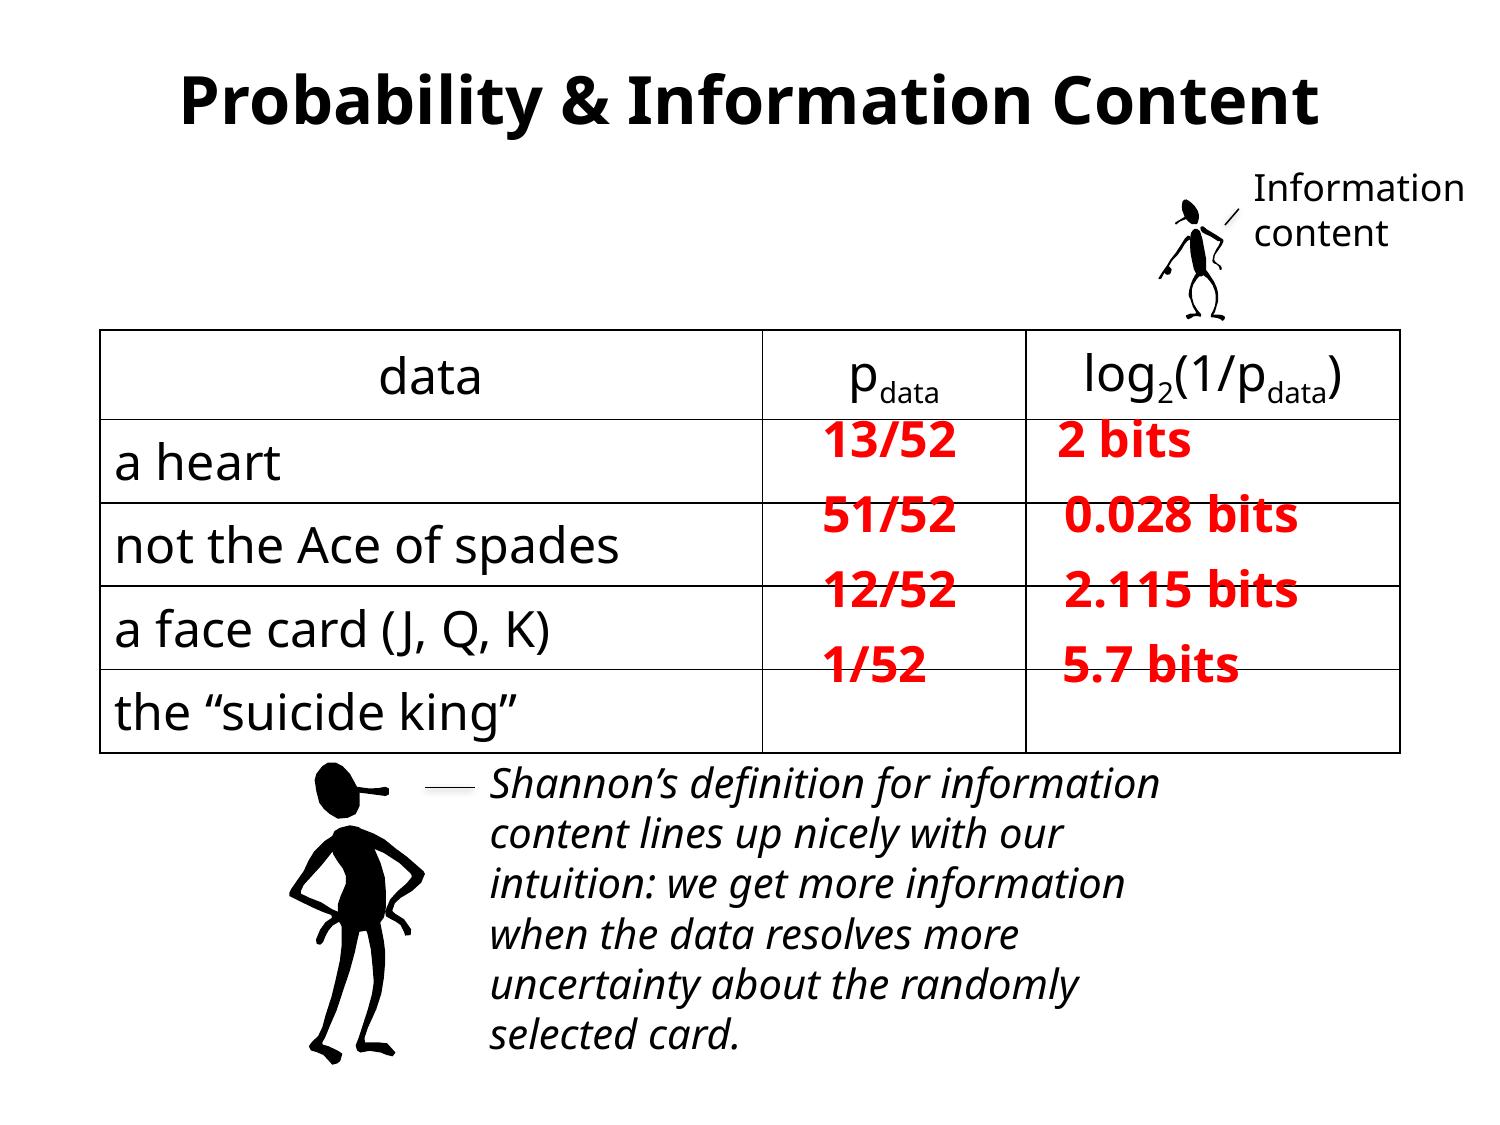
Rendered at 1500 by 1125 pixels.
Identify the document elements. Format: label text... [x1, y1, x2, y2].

table_cell [763, 420, 794, 502]
table_cell [1027, 670, 1399, 752]
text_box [799, 624, 1266, 701]
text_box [799, 399, 1214, 474]
table_header pdata [763, 331, 1025, 419]
table_cell [1218, 420, 1399, 502]
text_box Information content [1238, 156, 1482, 262]
table_header log2(1/pdata) [1027, 331, 1399, 419]
table_cell a face card (J, Q, K) [101, 587, 762, 669]
table_cell a heart [101, 420, 762, 502]
table_cell [763, 504, 794, 585]
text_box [1230, 209, 1238, 226]
table_cell [763, 670, 1025, 748]
table_cell [1269, 587, 1399, 669]
table_header data [101, 331, 762, 419]
table_cell the “suicide king” [101, 670, 762, 752]
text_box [1149, 199, 1226, 321]
table_cell [763, 587, 794, 669]
table_cell [1332, 504, 1399, 585]
table_cell not the Ace of spades [101, 504, 762, 585]
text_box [799, 549, 1328, 626]
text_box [799, 474, 1328, 549]
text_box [289, 749, 1238, 1069]
title Probability & Information Content [75, 45, 1425, 150]
